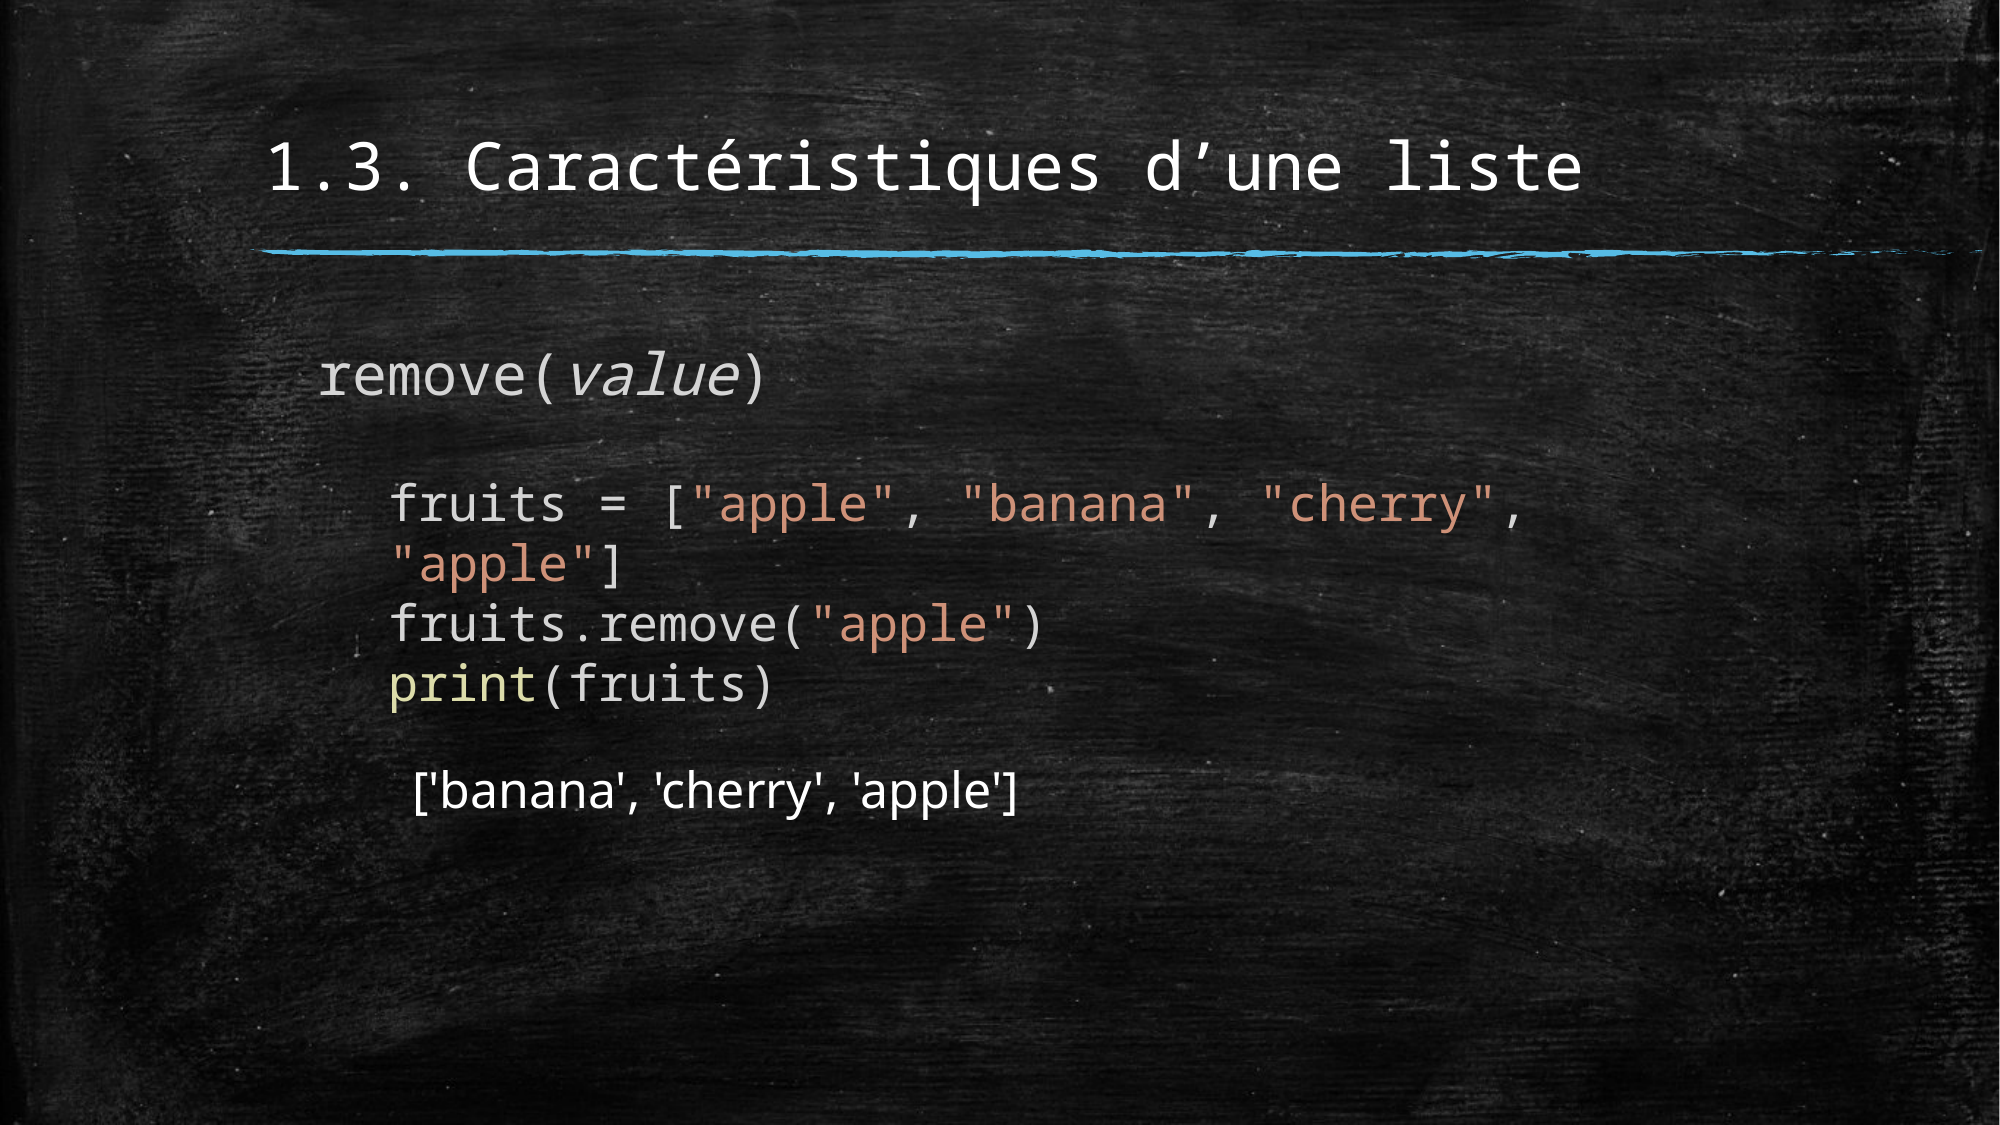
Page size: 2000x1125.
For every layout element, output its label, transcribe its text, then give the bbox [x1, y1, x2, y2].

text_box fruits = ["apple", "banana", "cherry", "apple"] fruits.remove("apple") print(fruits) [373, 463, 1774, 719]
text_box ['banana', 'cherry', 'apple'] [397, 751, 1398, 827]
text_box remove(value) [302, 329, 1303, 415]
title 1.3. Caractéristiques d’une liste [249, 45, 1750, 213]
